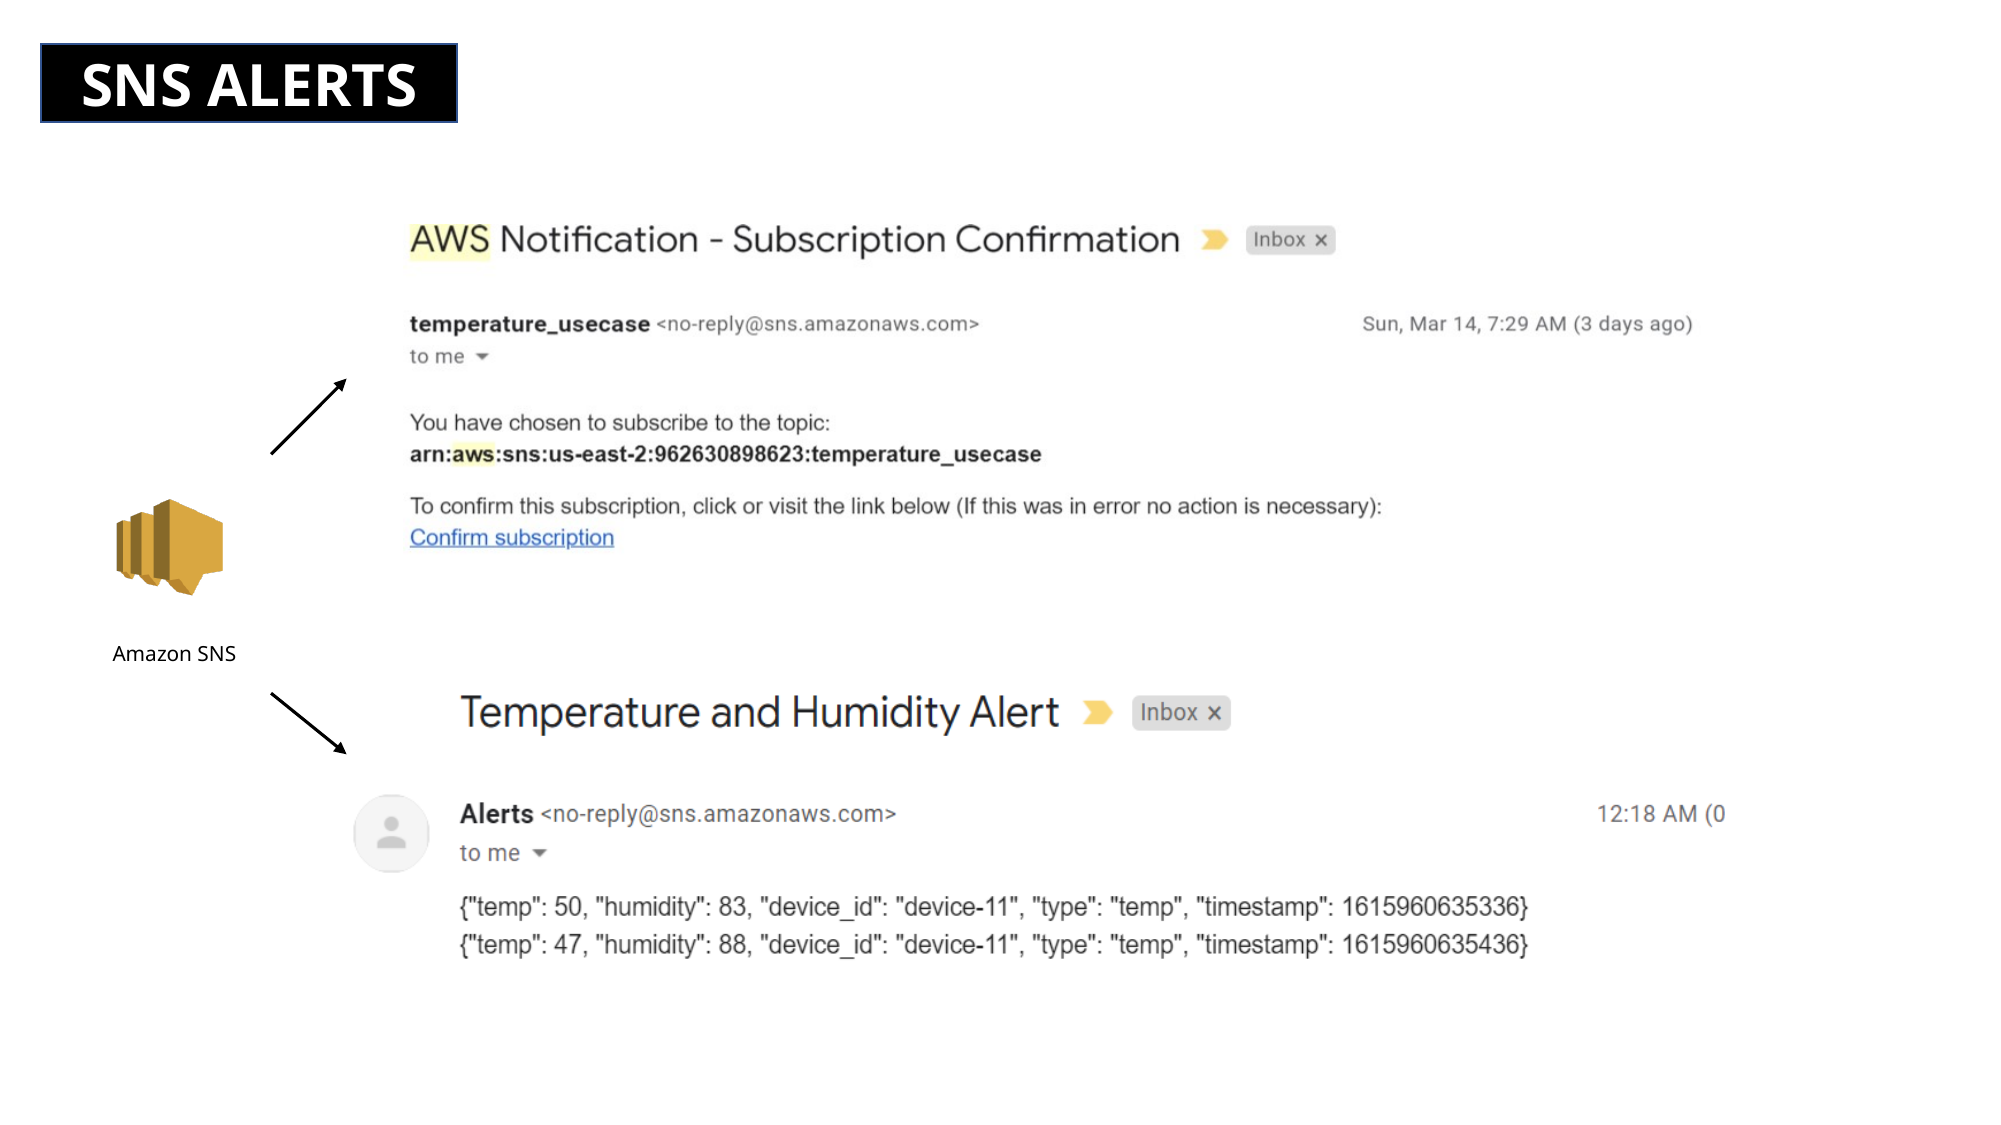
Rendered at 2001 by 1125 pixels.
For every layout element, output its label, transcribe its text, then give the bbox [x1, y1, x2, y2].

picture [346, 693, 1730, 1011]
picture [403, 224, 1720, 563]
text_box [271, 378, 347, 455]
text_box SNS ALERTS [40, 43, 458, 123]
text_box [99, 487, 250, 666]
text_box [271, 693, 347, 755]
